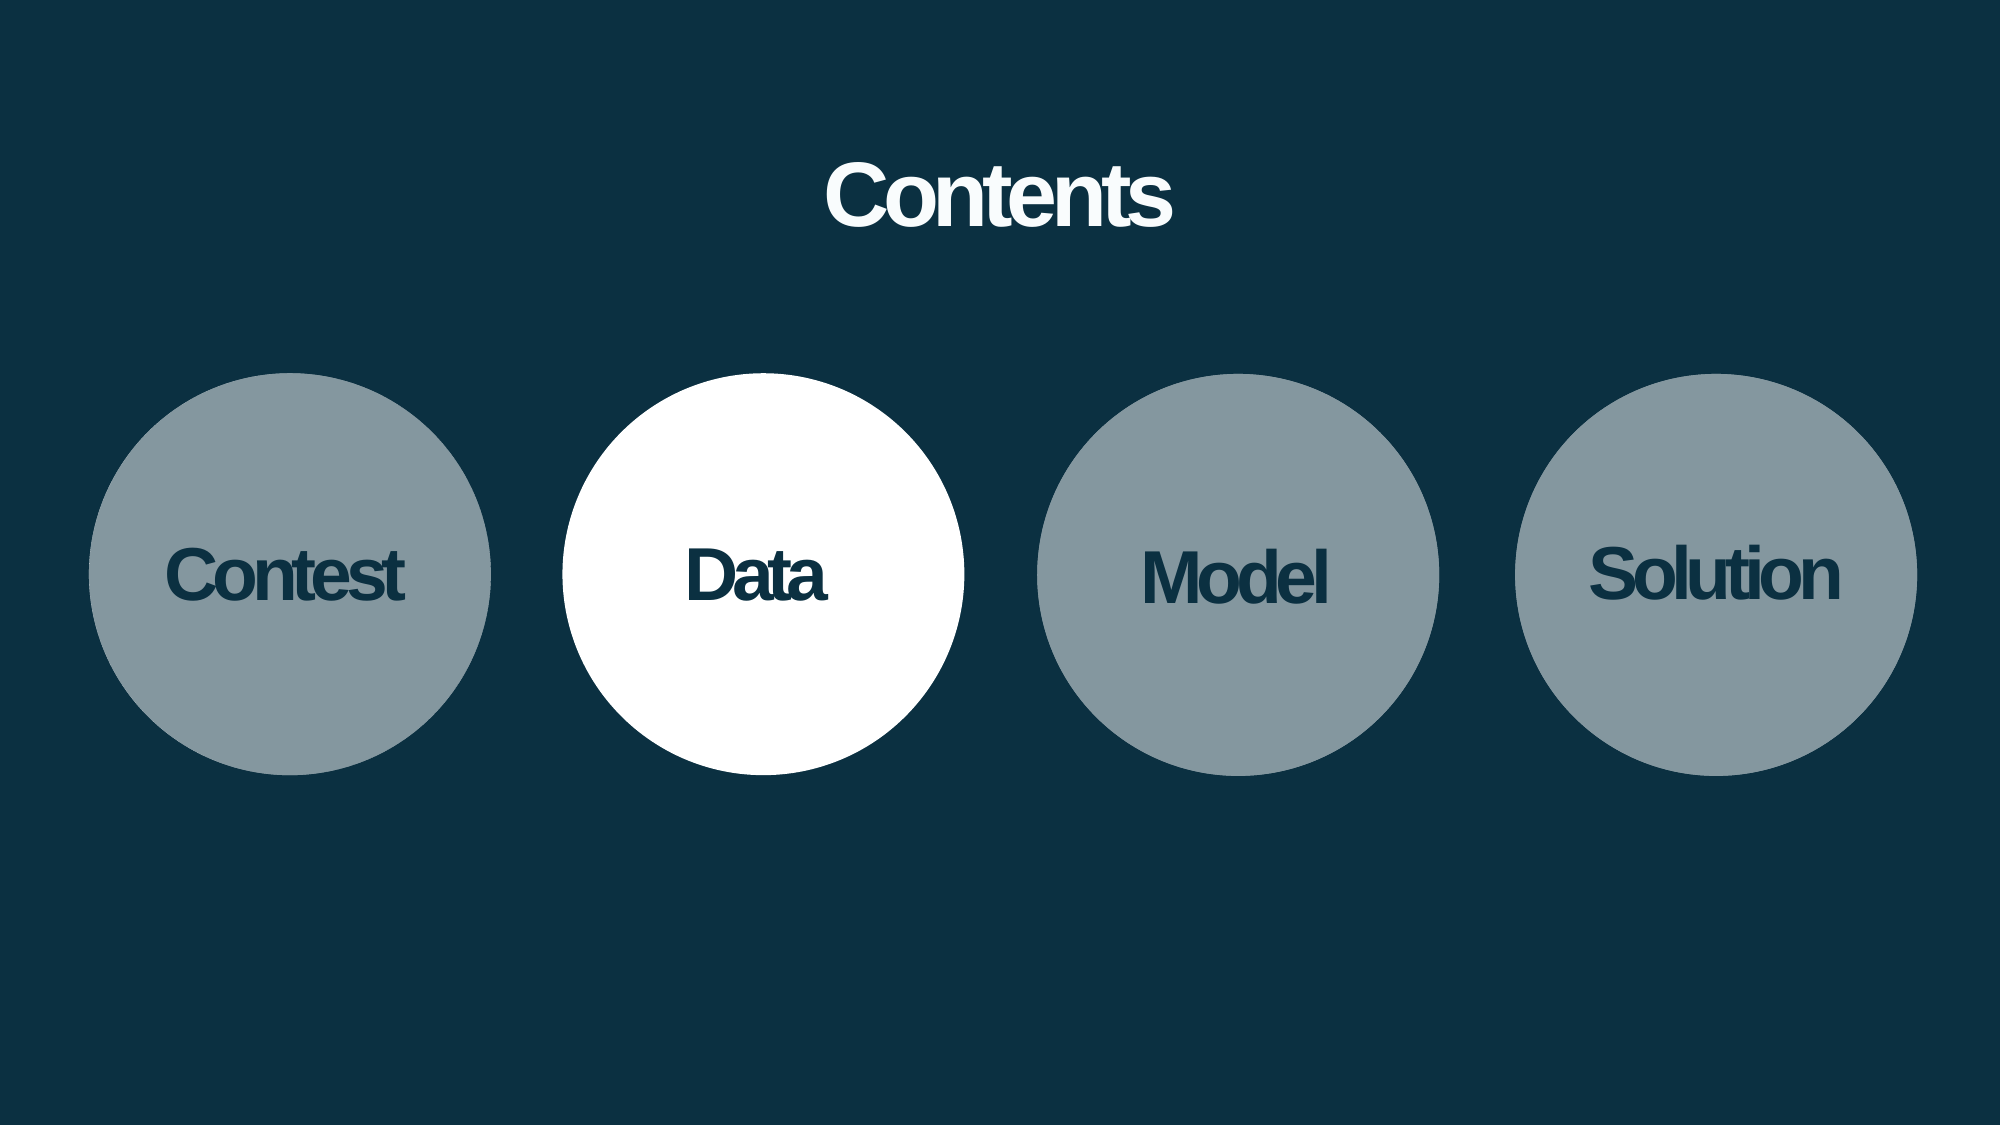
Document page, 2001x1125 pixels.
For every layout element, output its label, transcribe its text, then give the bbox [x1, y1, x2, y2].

text_box [1513, 372, 1919, 778]
text_box [1035, 372, 1441, 778]
text_box [560, 371, 966, 777]
text_box [87, 371, 493, 777]
text_box Contents [600, 127, 1400, 253]
text_box Data [602, 518, 911, 624]
